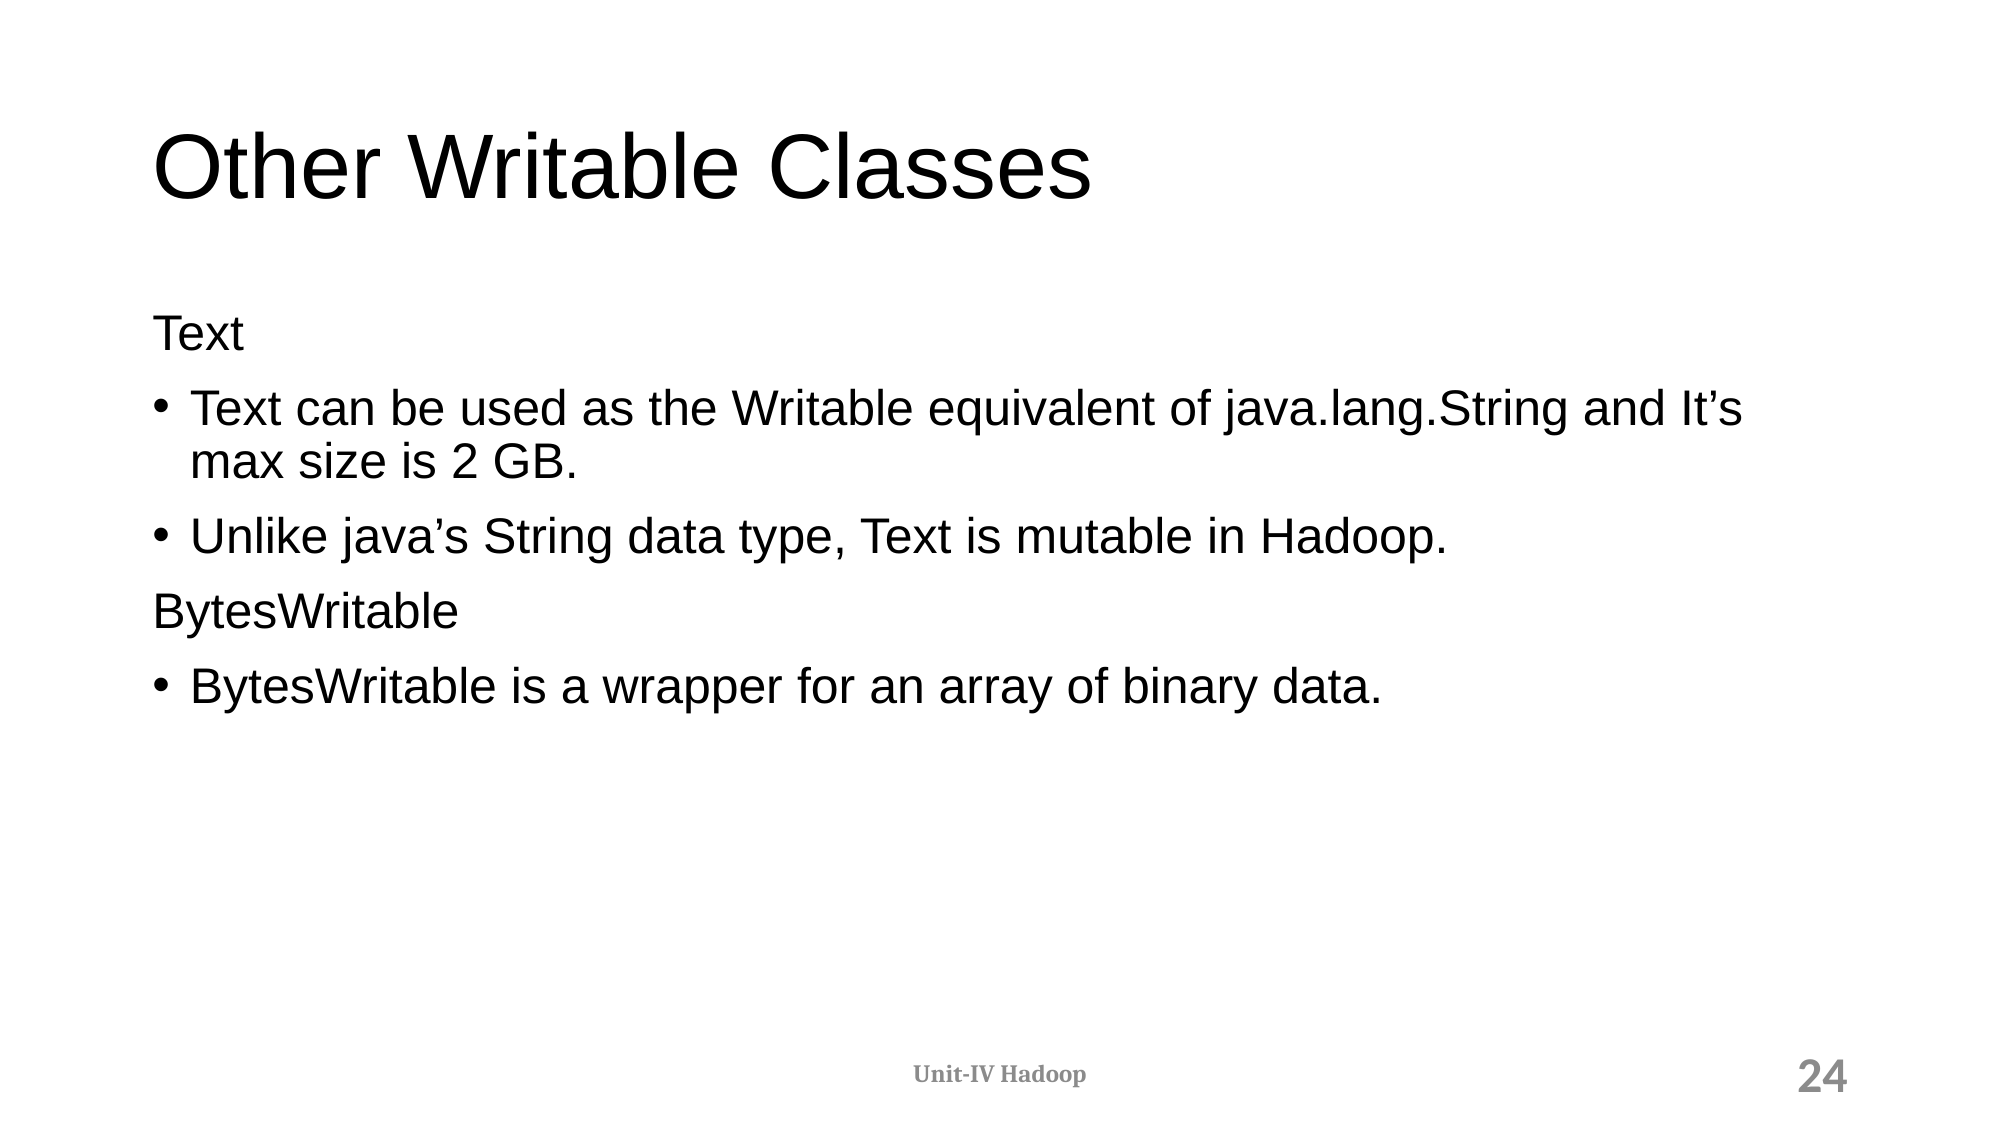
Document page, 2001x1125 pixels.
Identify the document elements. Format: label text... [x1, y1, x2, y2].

title Other Writable Classes [137, 59, 1863, 278]
list Text Text can be used as the Writable equivalent of java.lang.String and It’s max size is 2 GB. Unlike java’s String data type, Text is mutable in Hadoop. BytesWritable BytesWritable is a wrapper for an array of binary data. [137, 299, 1863, 1014]
slide_number 24 [1412, 1042, 1863, 1103]
footer Unit-IV Hadoop [662, 1042, 1338, 1103]
